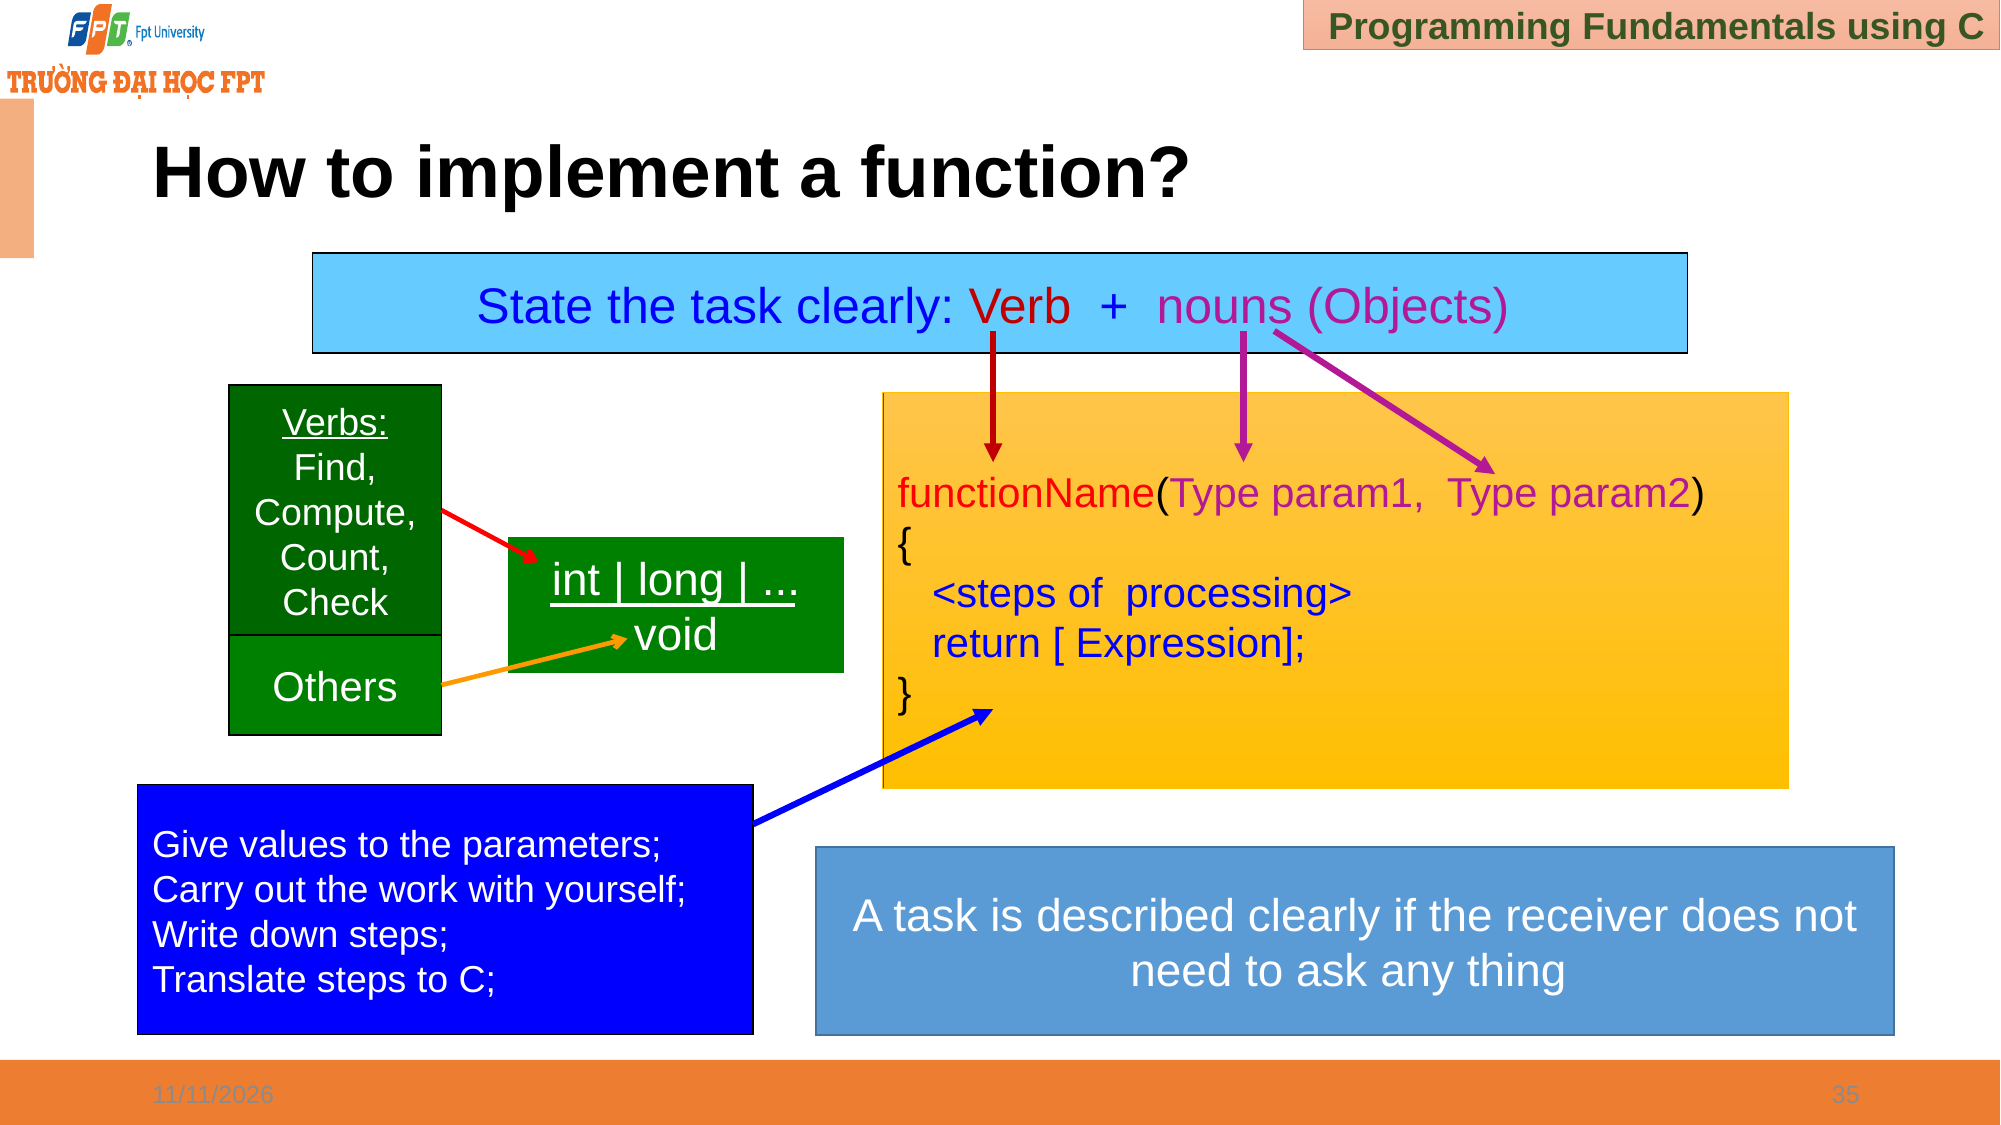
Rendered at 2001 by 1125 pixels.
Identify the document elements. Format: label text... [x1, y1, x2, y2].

text_box Give values to the parameters; Carry out the work with yourself; Write down steps; Translate steps to C; [137, 784, 754, 1035]
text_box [753, 709, 994, 825]
text_box State the task clearly: Verb + nouns (Objects) [312, 253, 1688, 354]
text_box Verbs: Find, Compute, Count, Check [228, 385, 442, 635]
text_box A task is described clearly if the receiver does not need to ask any thing [815, 846, 1895, 1036]
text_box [441, 638, 628, 685]
title How to implement a function? [137, 126, 1863, 222]
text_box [441, 510, 539, 563]
text_box functionName(Type param1, Type param2) { <steps of processing> return [ Expression]; } [882, 392, 1789, 789]
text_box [1274, 330, 1496, 475]
text_box Others [228, 635, 442, 735]
slide_number 35 [1424, 1063, 1875, 1123]
text_box int | long | ... void [507, 536, 845, 674]
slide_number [137, 1063, 588, 1123]
